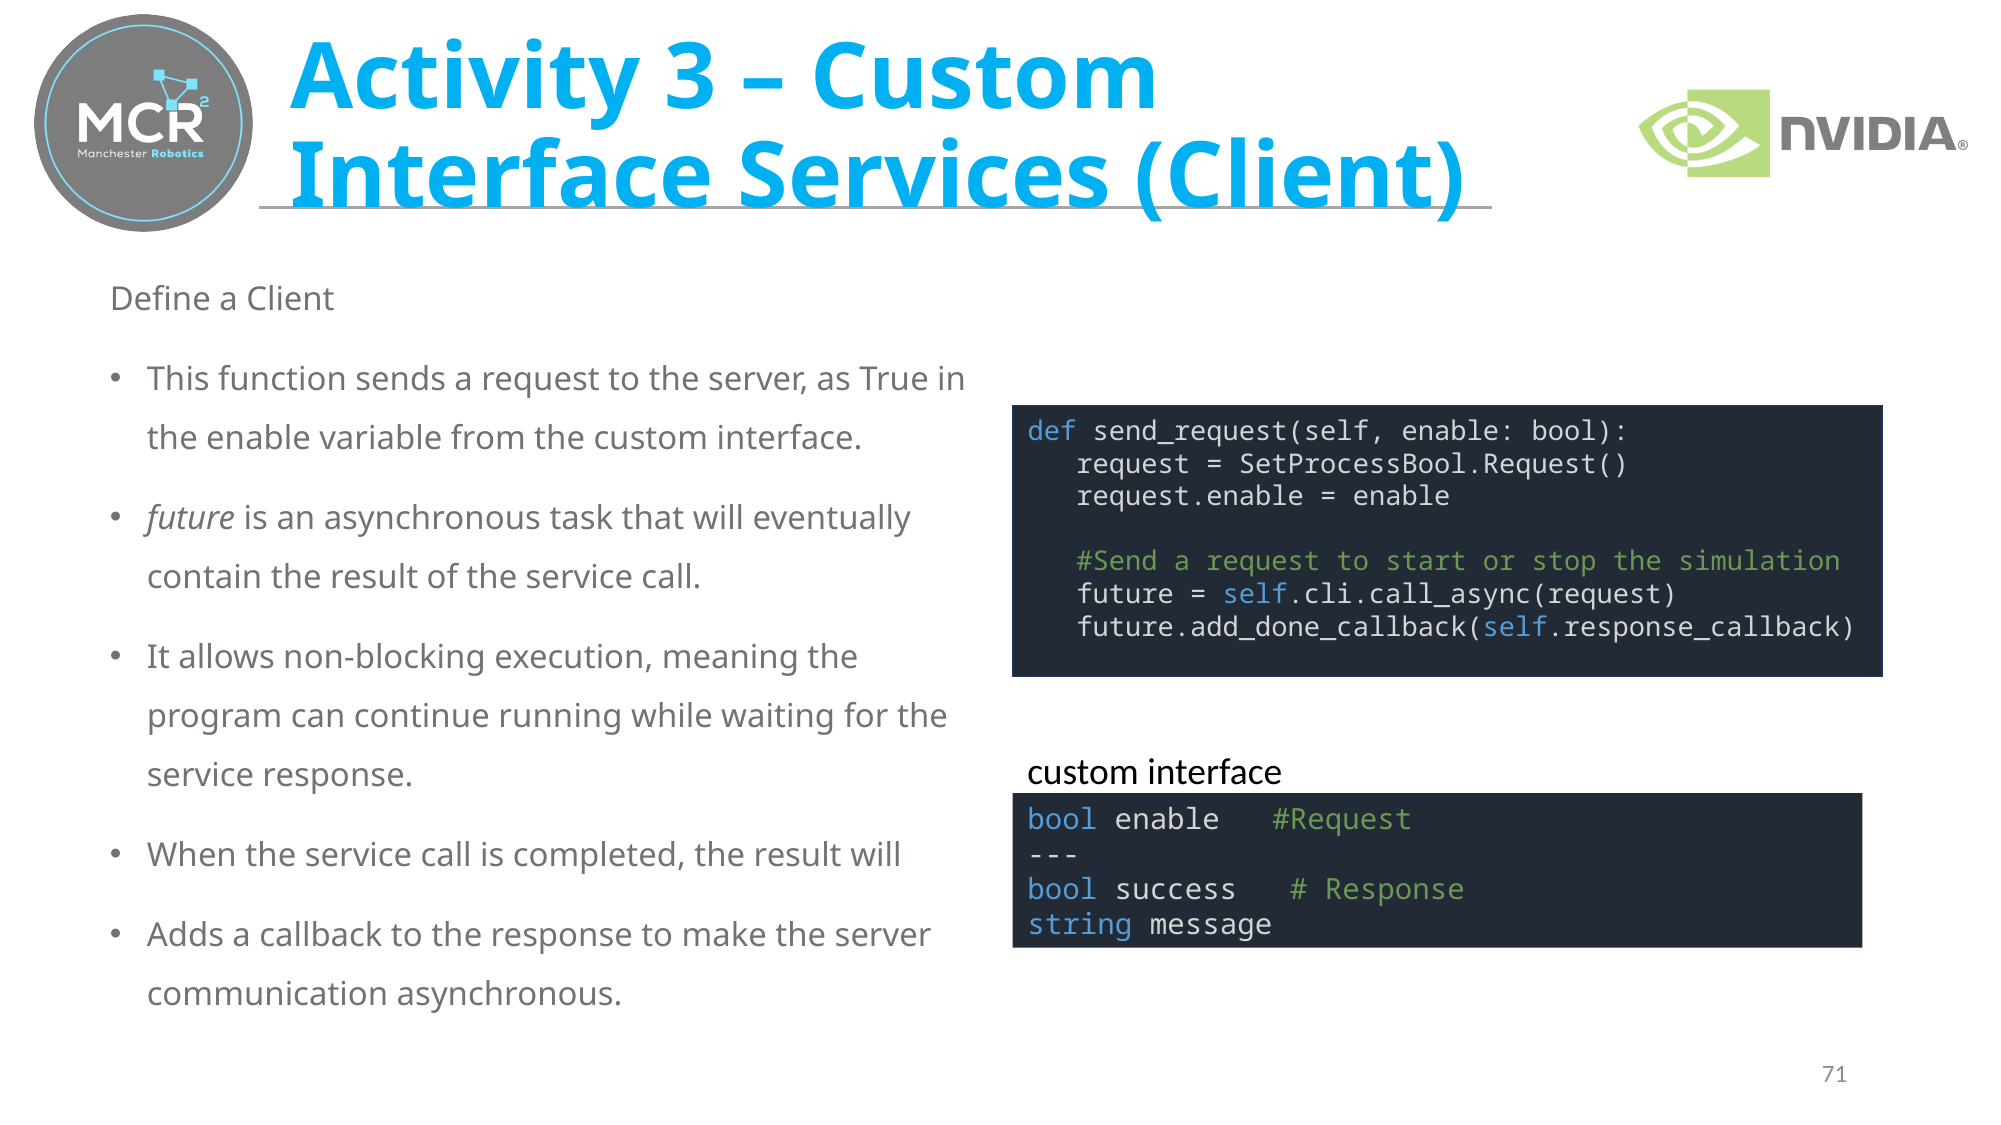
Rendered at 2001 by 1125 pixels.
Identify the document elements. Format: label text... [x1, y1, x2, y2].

title Activity 3 – Custom Interface Services (Client) [275, 19, 1615, 238]
text_box bool enable #Request --- bool success # Response string message [1012, 793, 1863, 948]
text_box Define a Client This function sends a request to the server, as True in the enable variable from the custom interface. future is an asynchronous task that will eventually contain the result of the service call. It allows non-blocking execution, meaning the program can continue running while waiting for the service response. When the service call is completed, the result will Adds a callback to the response to make the server communication asynchronous. [94, 250, 988, 1025]
slide_number 71 [1412, 1042, 1863, 1103]
list def send_request(self, enable: bool): request = SetProcessBool.Request() request.enable = enable #Send a request to start or stop the simulation future = self.cli.call_async(request) future.add_done_callback(self.response_callback) [1012, 405, 1883, 677]
text_box custom interface [1012, 739, 1308, 800]
